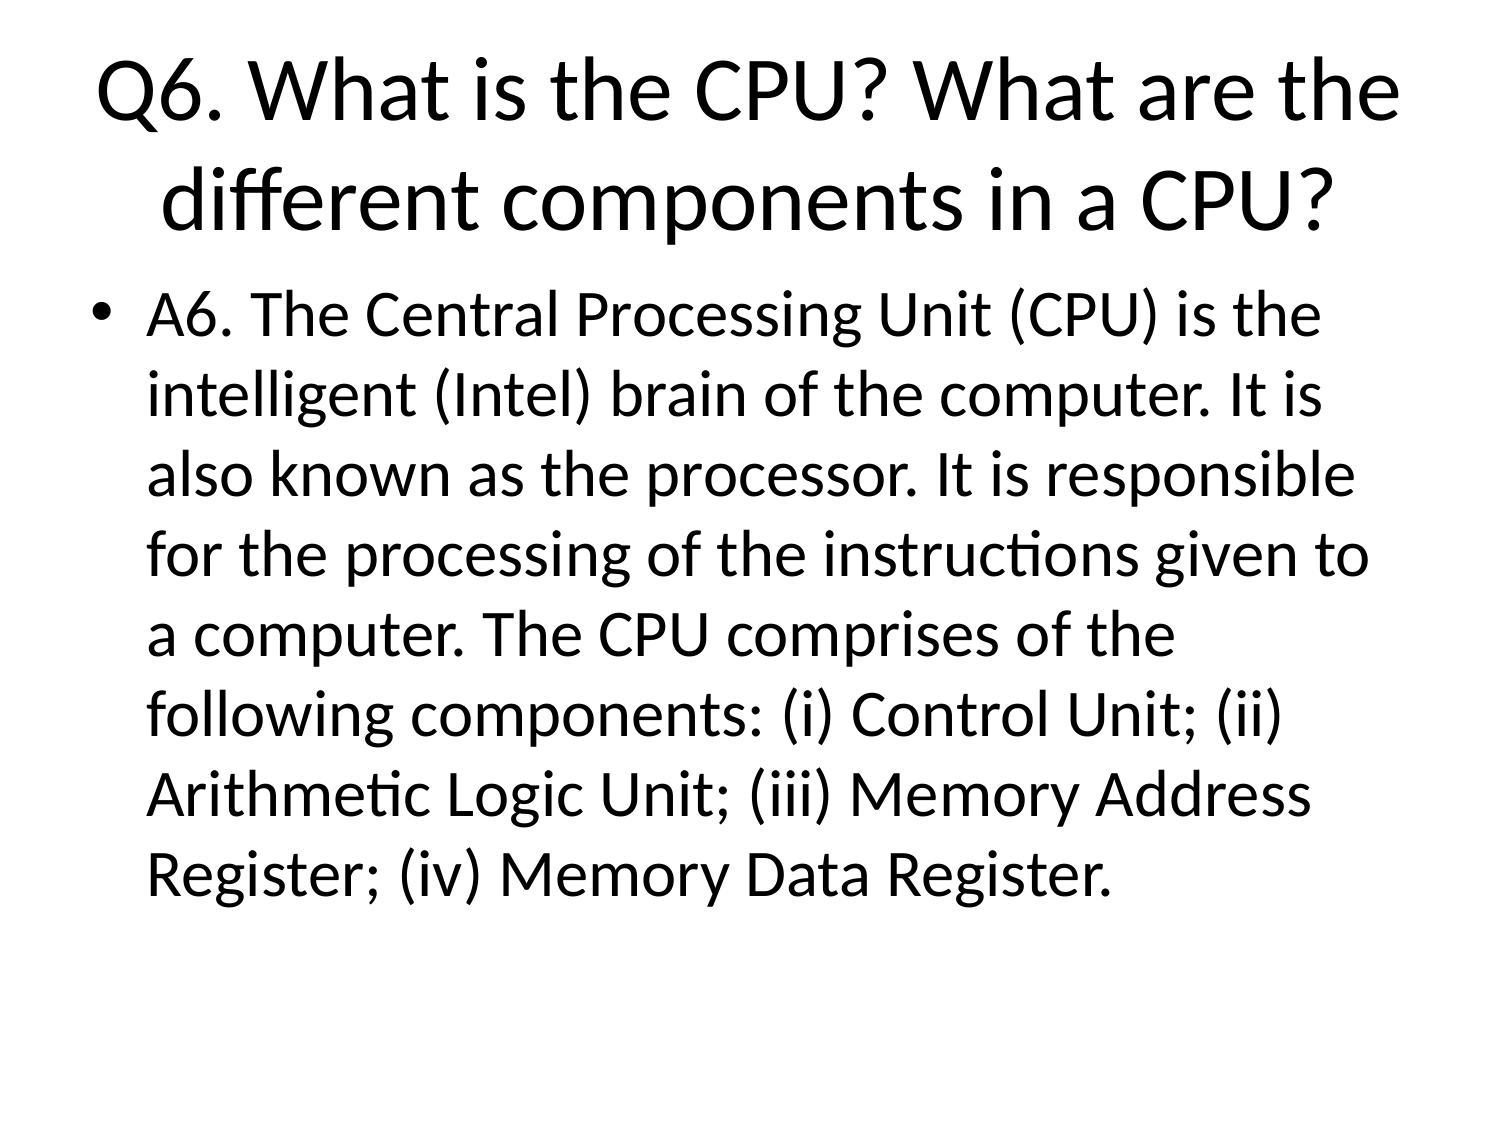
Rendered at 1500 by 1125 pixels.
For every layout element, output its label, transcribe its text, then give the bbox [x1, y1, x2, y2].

title Q6. What is the CPU? What are the different components in a CPU? [75, 45, 1425, 233]
list A6. The Central Processing Unit (CPU) is the intelligent (Intel) brain of the computer. It is also known as the processor. It is responsible for the processing of the instructions given to a computer. The CPU comprises of the following components: (i) Control Unit; (ii) Arithmetic Logic Unit; (iii) Memory Address Register; (iv) Memory Data Register. [75, 262, 1425, 1005]
